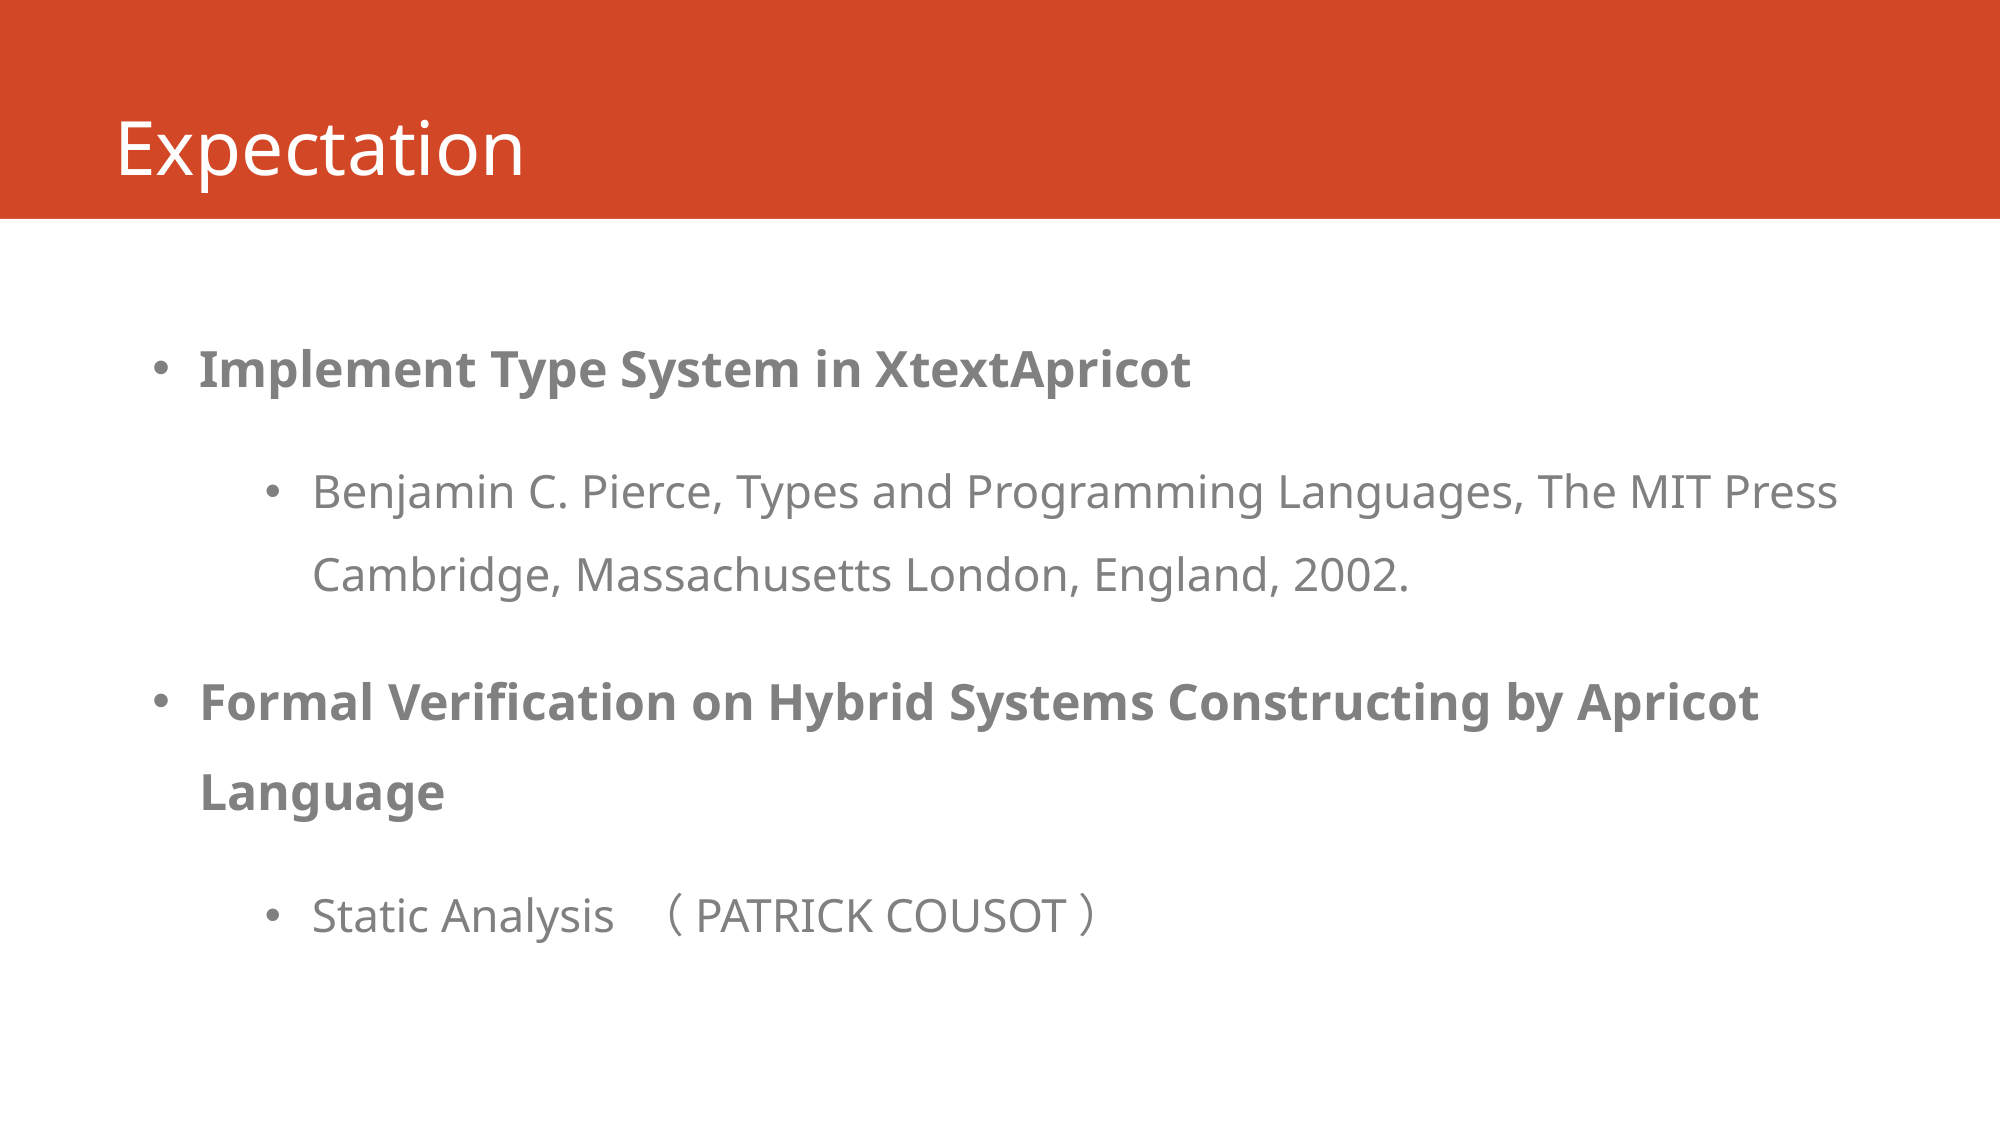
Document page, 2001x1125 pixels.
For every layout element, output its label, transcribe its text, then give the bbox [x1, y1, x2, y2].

list Implement Type System in XtextApricot Benjamin C. Pierce, Types and Programming Languages, The MIT Press Cambridge, Massachusetts London, England, 2002. Formal Verification on Hybrid Systems Constructing by Apricot Language Static Analysis （PATRICK COUSOT） [137, 299, 1863, 1014]
title Expectation [99, 0, 1863, 199]
